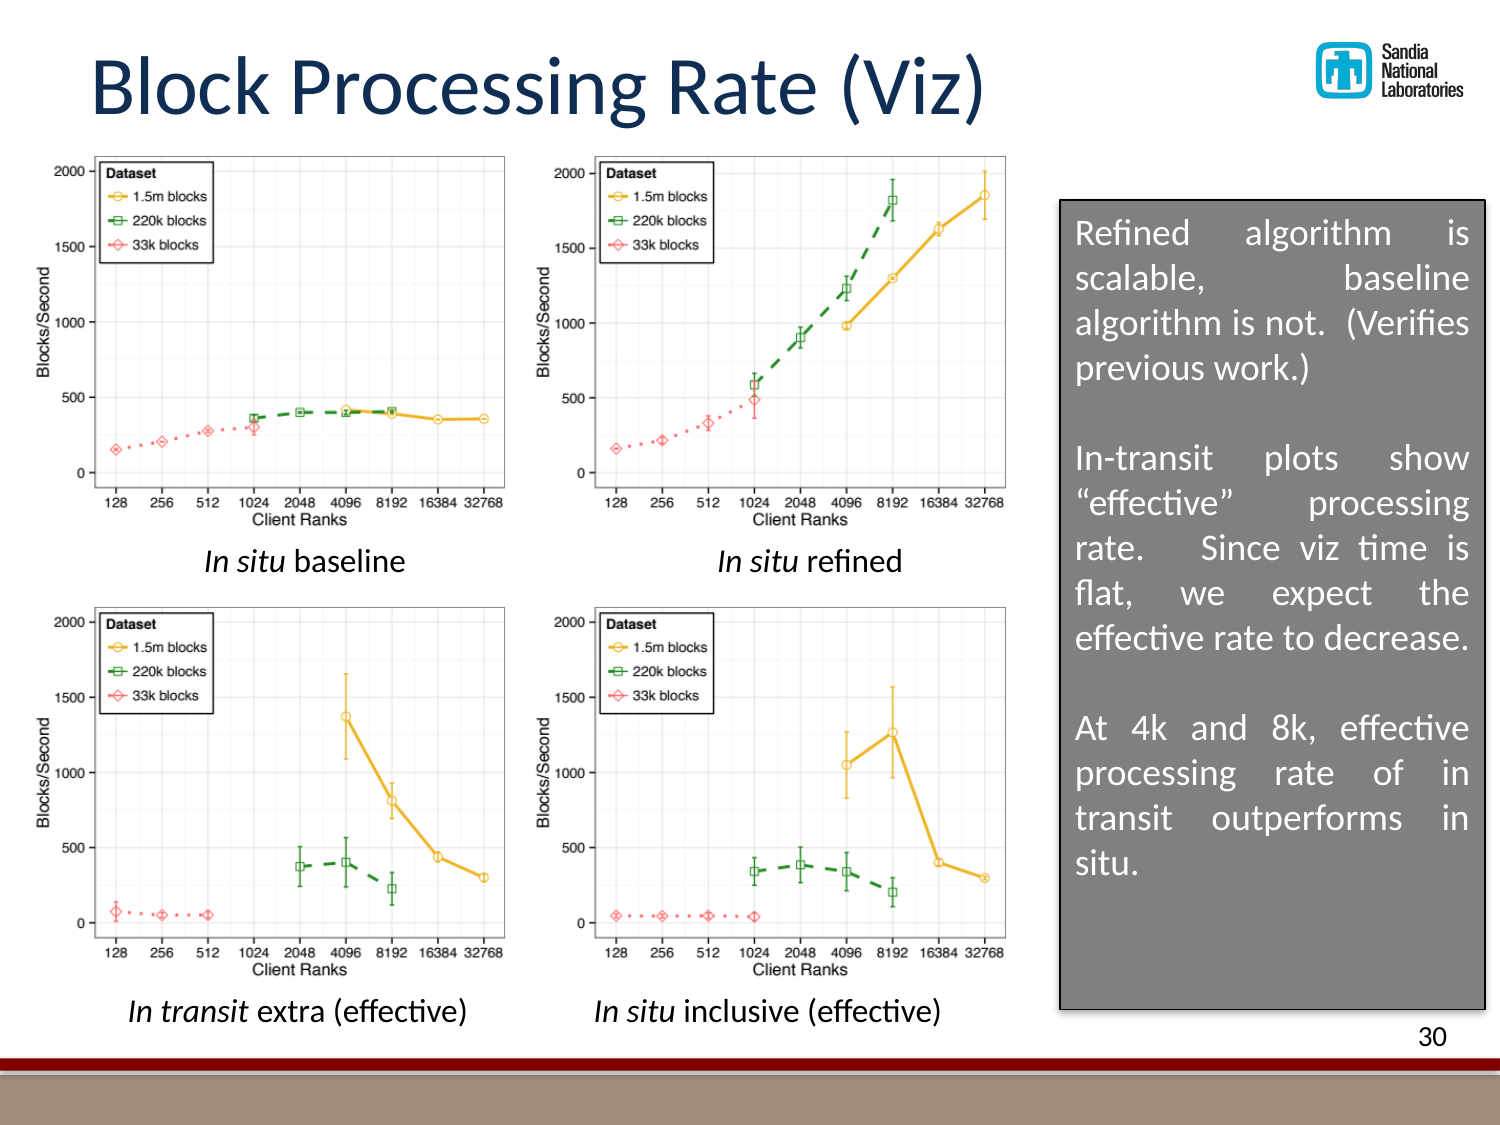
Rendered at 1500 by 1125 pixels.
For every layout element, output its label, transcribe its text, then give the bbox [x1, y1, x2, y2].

slide_number 30 [1362, 1018, 1463, 1072]
text_box In situ refined [702, 546, 919, 585]
title Block Processing Rate (Viz) [74, 0, 1426, 163]
picture [21, 136, 1024, 538]
text_box Refined algorithm is scalable, baseline algorithm is not. (Verifies previous work.) In-transit plots show “effective” processing rate. Since viz time is flat, we expect the effective rate to decrease. At 4k and 8k, effective processing rate of in transit outperforms in situ. [1059, 199, 1486, 1010]
picture [1426, 37, 1467, 105]
text_box In situ baseline [189, 546, 421, 585]
text_box In transit extra (effective) [112, 997, 483, 1037]
picture [21, 587, 1024, 989]
text_box In situ inclusive (effective) [578, 997, 958, 1037]
